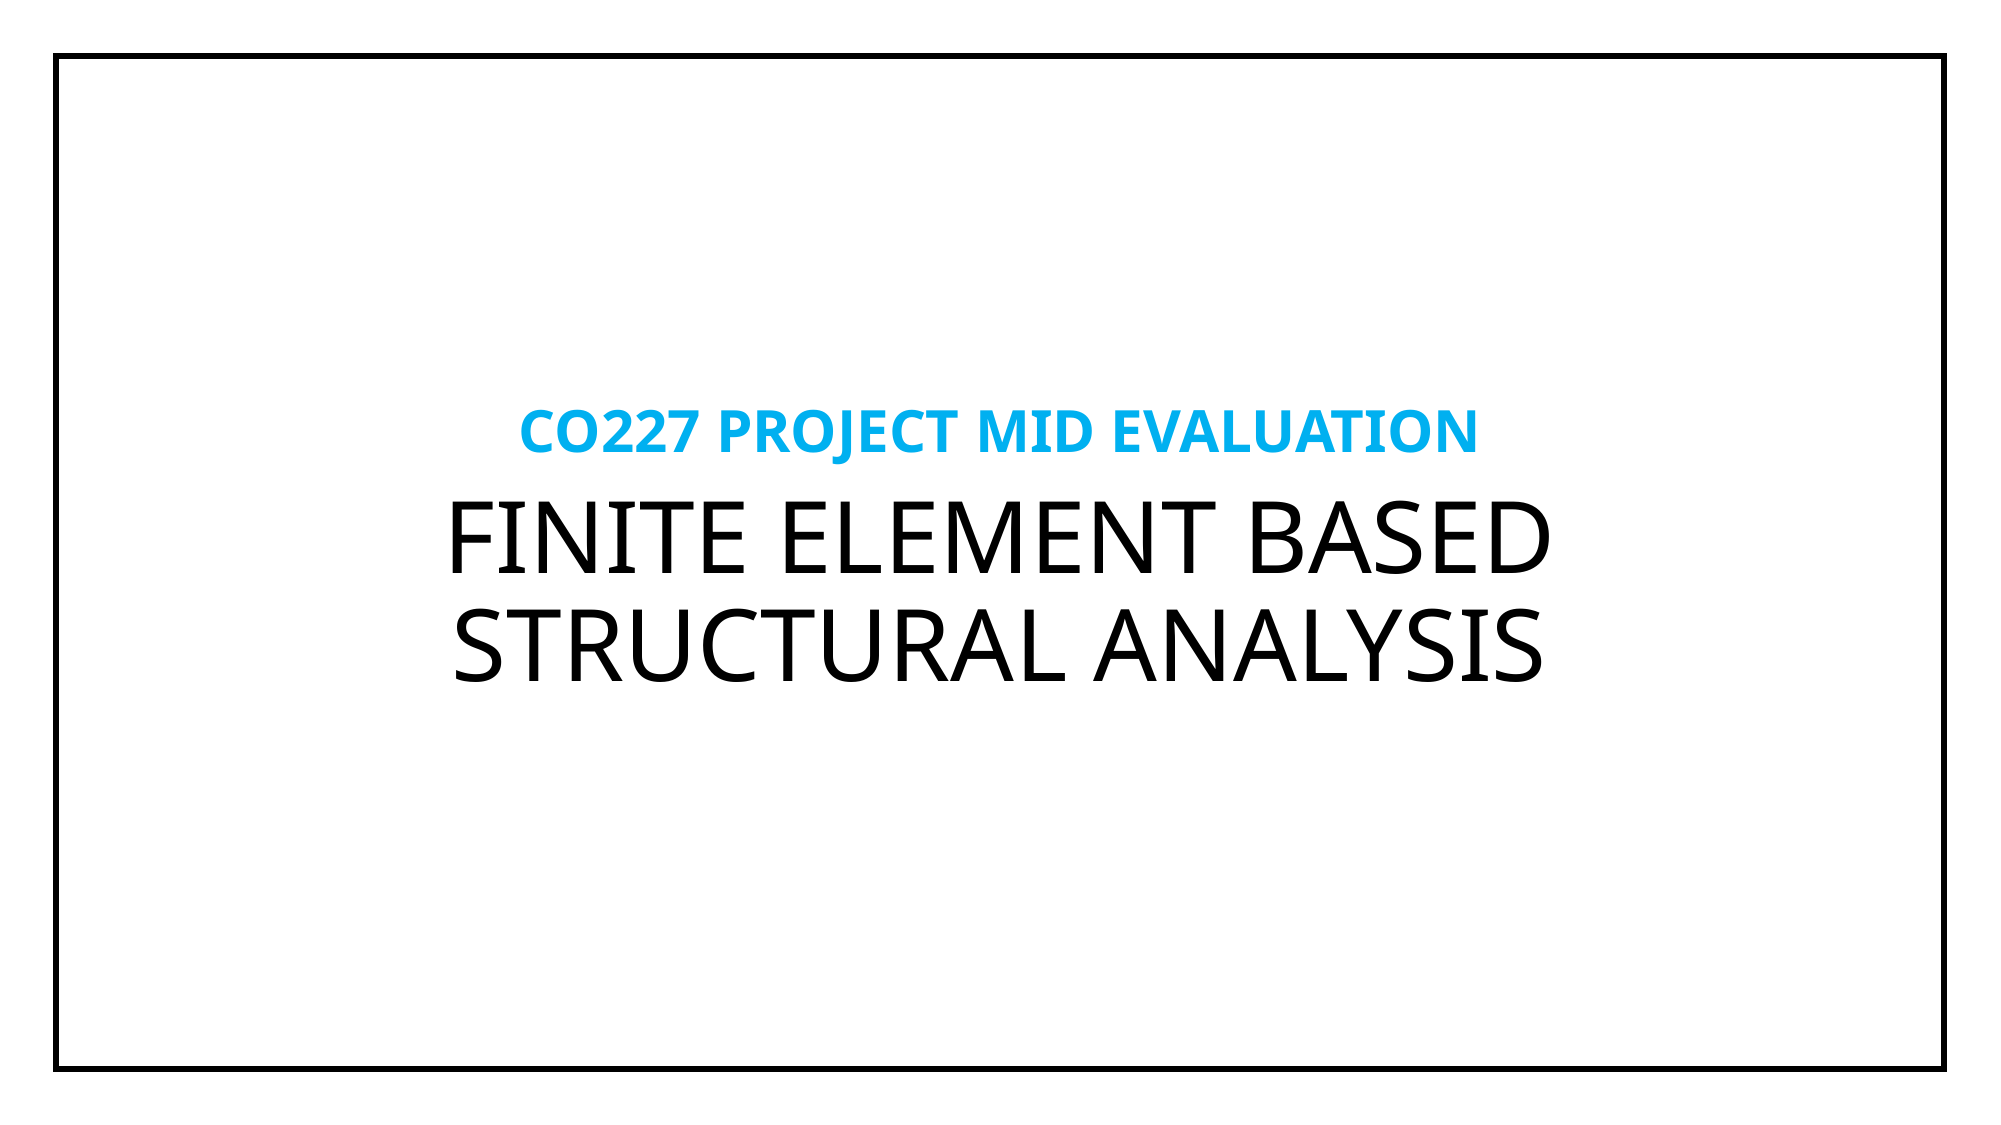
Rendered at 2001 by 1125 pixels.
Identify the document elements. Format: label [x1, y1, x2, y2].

text_box [55, 55, 1945, 297]
text_box [55, 757, 1945, 1070]
text_box [0, 297, 2000, 757]
